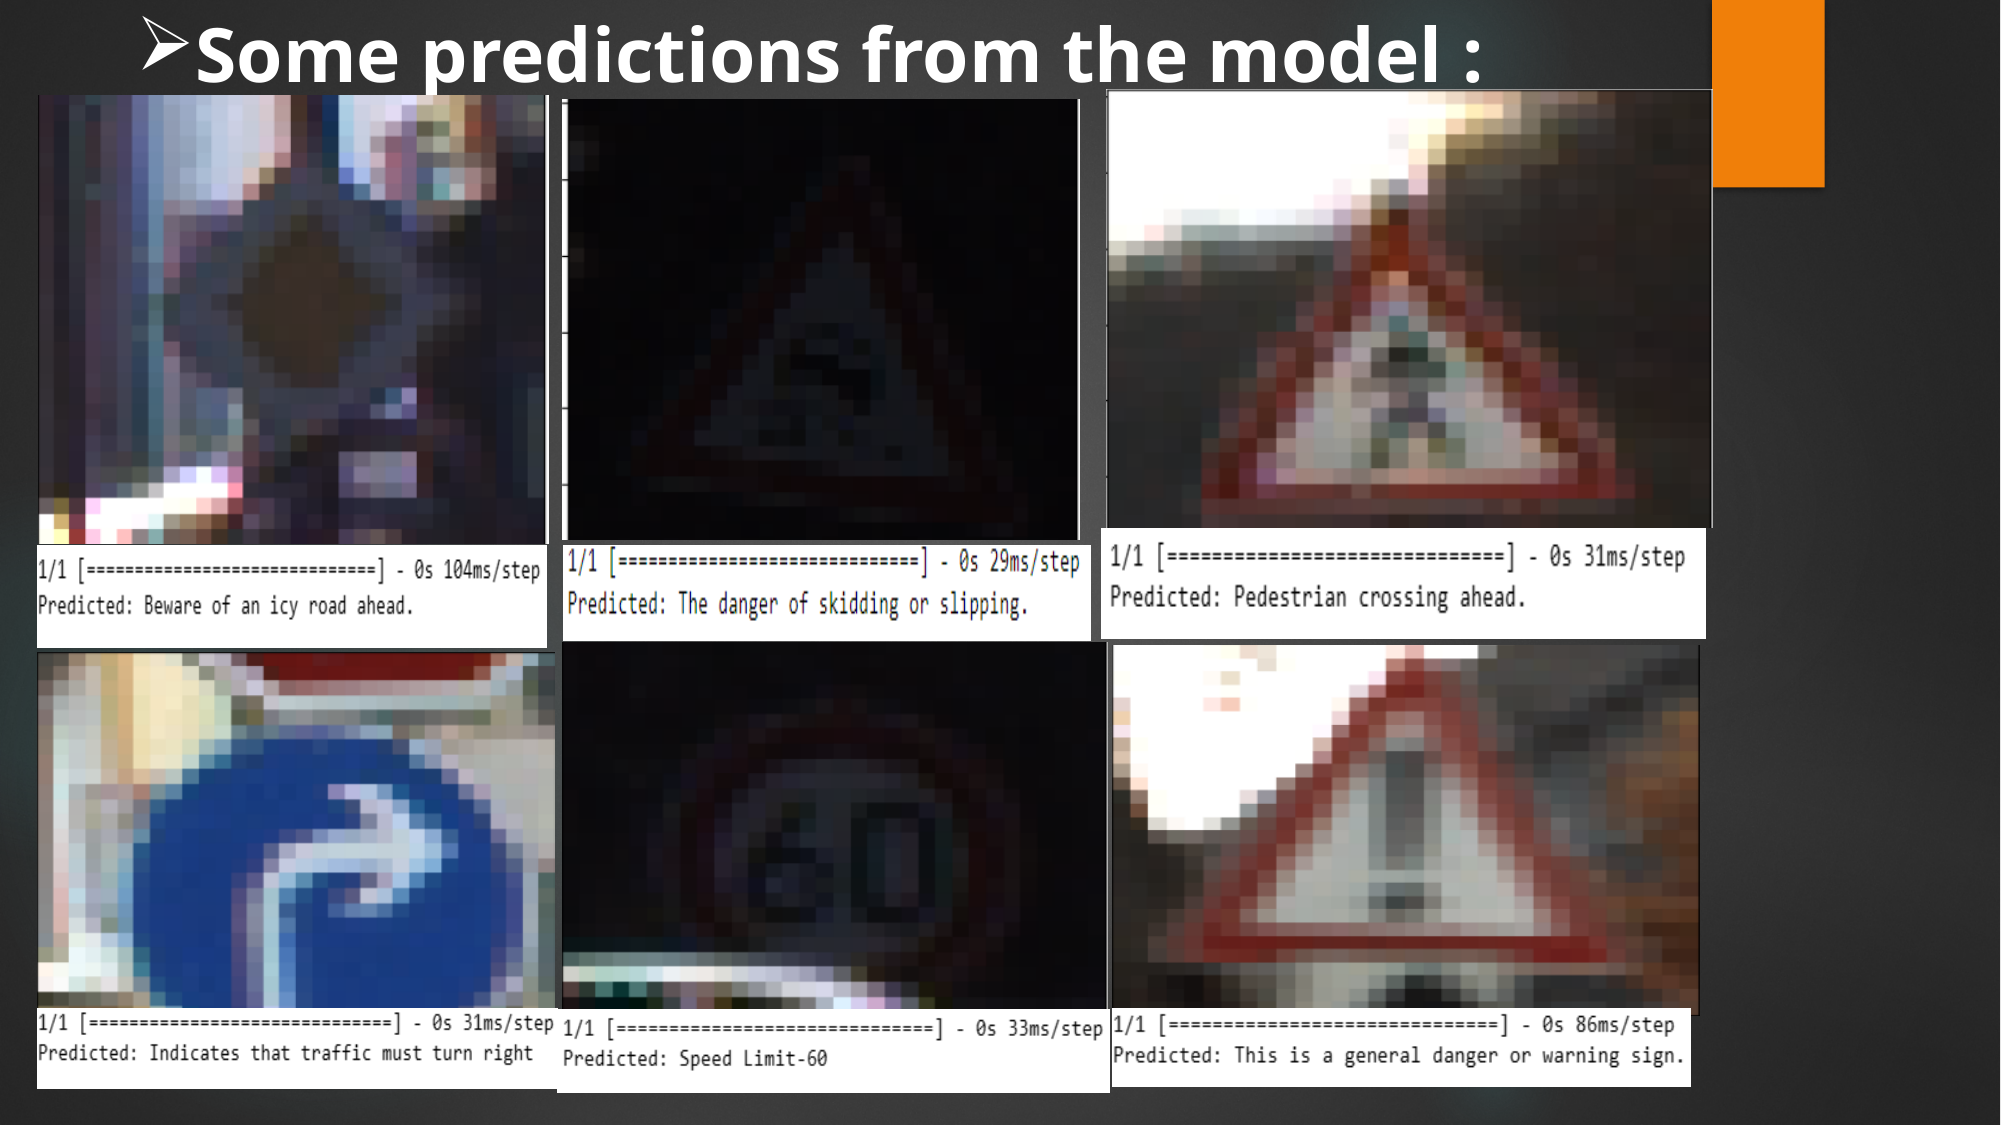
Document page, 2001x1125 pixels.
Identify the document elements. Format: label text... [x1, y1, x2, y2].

picture [1100, 89, 1713, 639]
title Some predictions from the model : [121, 0, 1664, 143]
picture [0, 95, 1700, 1125]
